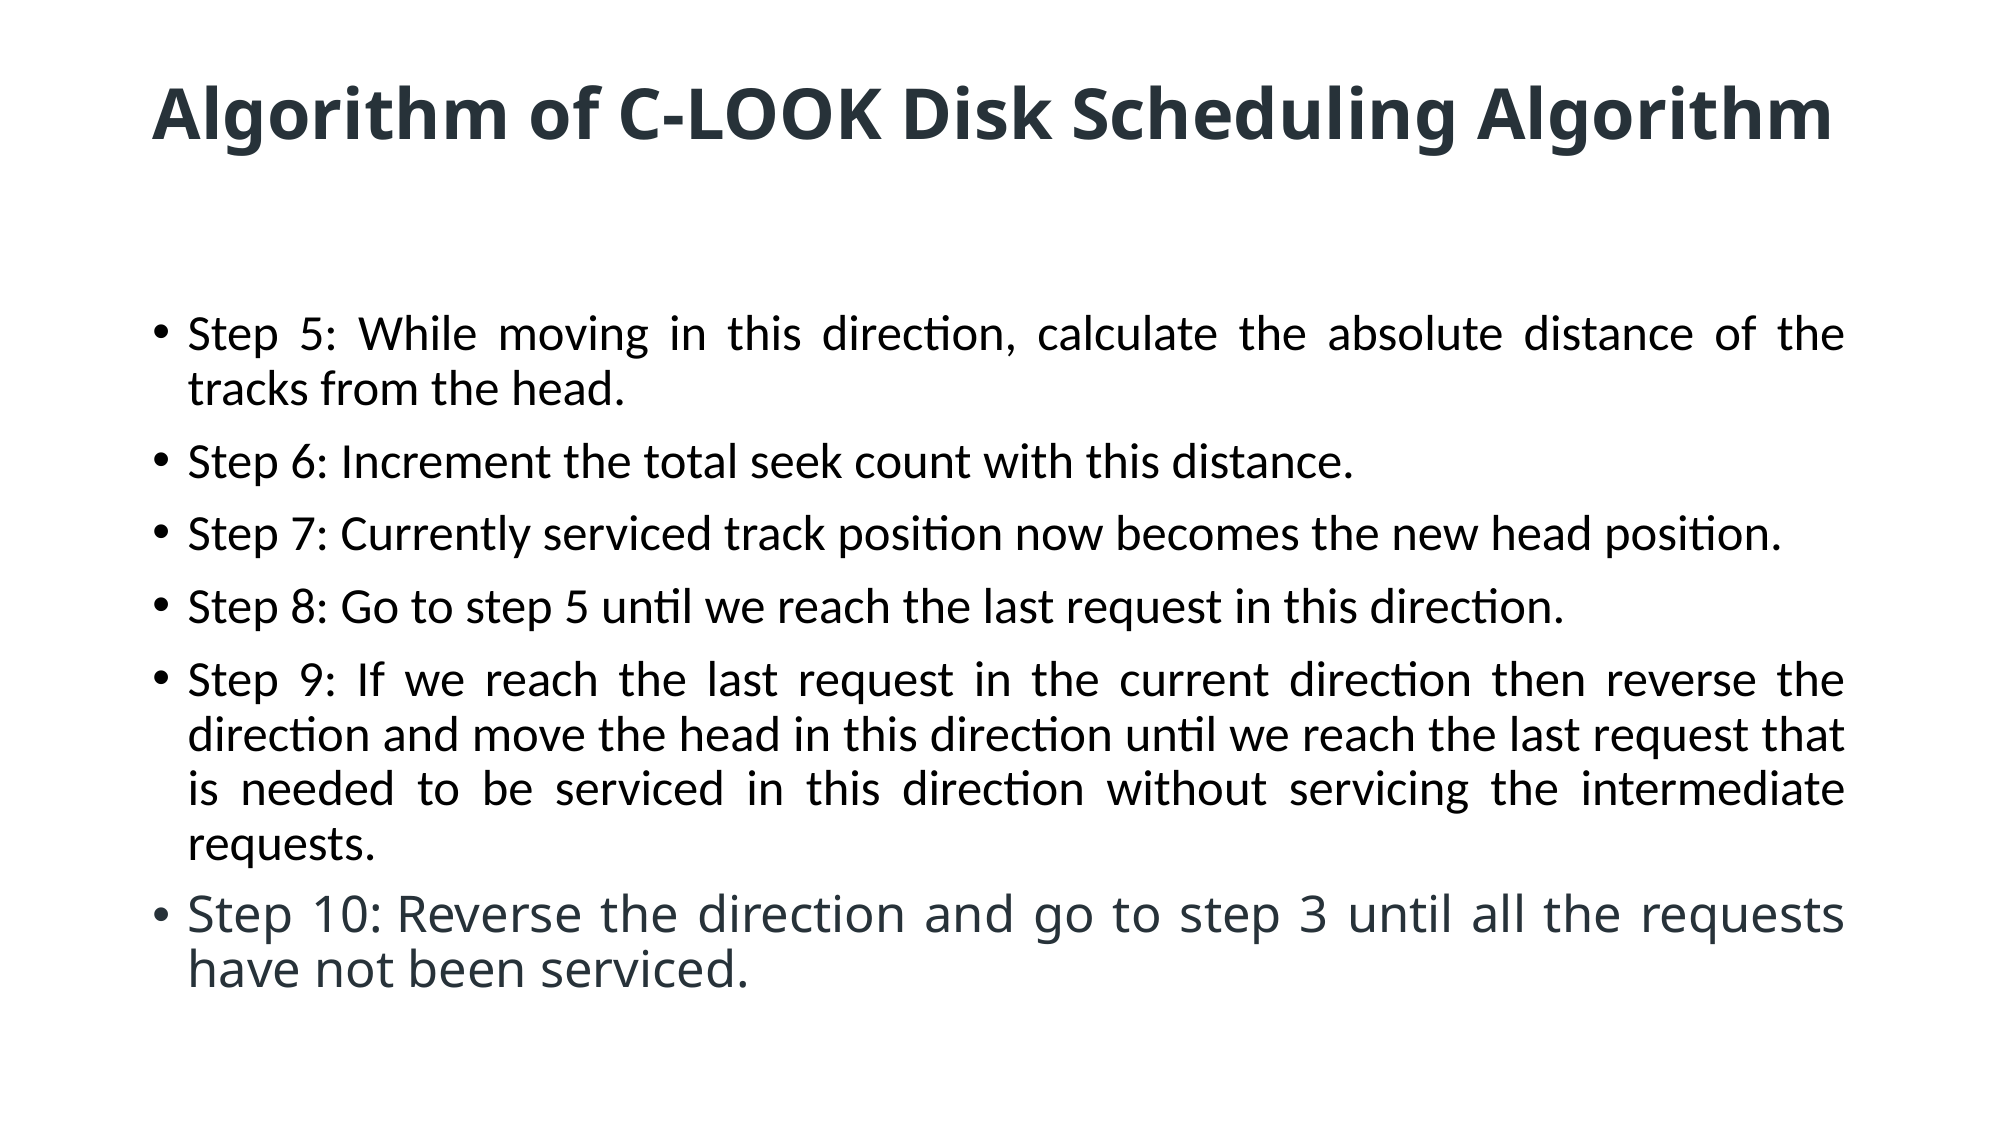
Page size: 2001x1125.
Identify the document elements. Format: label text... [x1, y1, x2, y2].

title Algorithm of C-LOOK Disk Scheduling Algorithm [137, 59, 1863, 278]
list Step 5: While moving in this direction, calculate the absolute distance of the tracks from the head. Step 6: Increment the total seek count with this distance. Step 7: Currently serviced track position now becomes the new head position. Step 8: Go to step 5 until we reach the last request in this direction. Step 9: If we reach the last request in the current direction then reverse the direction and move the head in this direction until we reach the last request that is needed to be serviced in this direction without servicing the intermediate requests. Step 10: Reverse the direction and go to step 3 until all the requests have not been serviced. [137, 299, 1863, 1014]
